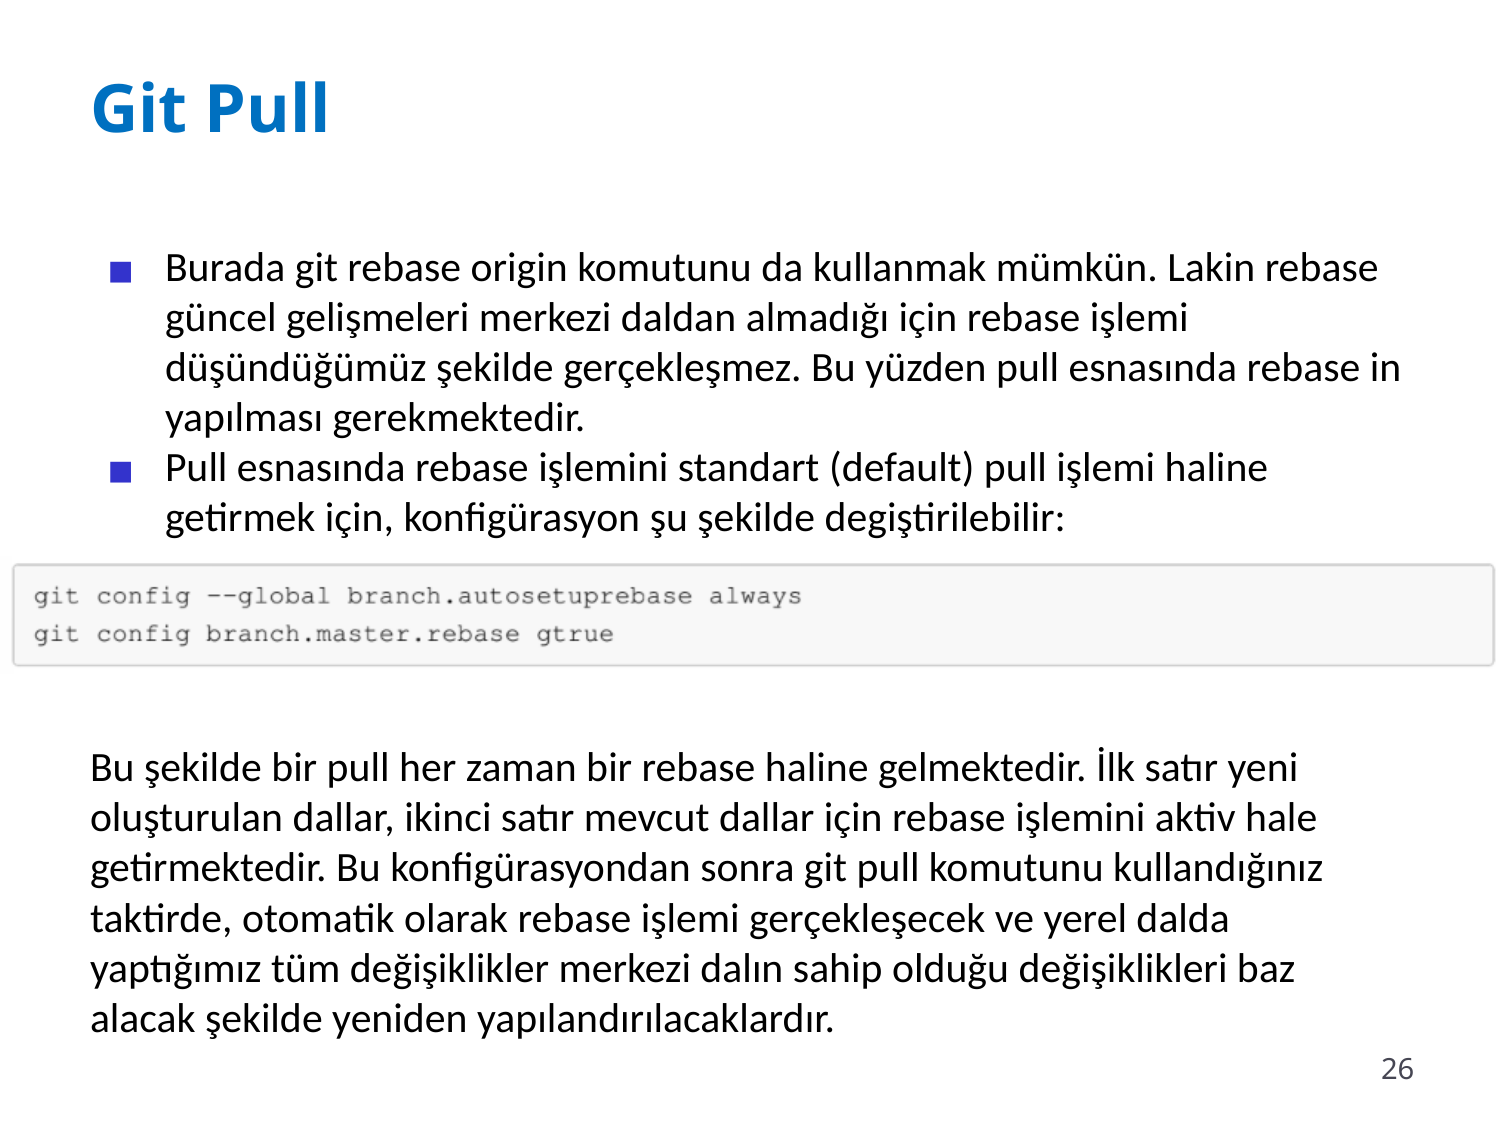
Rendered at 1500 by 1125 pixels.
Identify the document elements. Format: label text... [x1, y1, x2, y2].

list Burada git rebase origin komutunu da kullanmak mümkün. Lakin rebase güncel gelişmeleri merkezi daldan almadığı için rebase işlemi düşündüğümüz şekilde gerçekleşmez. Bu yüzden pull esnasında rebase in yapılması gerekmektedir. Pull esnasında rebase işlemini standart (default) pull işlemi haline getirmek için, konfigürasyon şu şekilde degiştirilebilir: Bu şekilde bir pull her zaman bir rebase haline gelmektedir. İlk satır yeni oluşturulan dallar, ikinci satır mevcut dallar için rebase işlemini aktiv hale getirmektedir. Bu konfigürasyondan sonra git pull komutunu kullandığınız taktirde, otomatik olarak rebase işlemi gerçekleşecek ve yerel dalda yaptığımız tüm değişiklikler merkezi dalın sahip olduğu değişiklikleri baz alacak şekilde yeniden yapılandırılacaklardır. [75, 231, 1425, 554]
slide_number ‹#› [1080, 1042, 1430, 1103]
title Git Pull [75, 24, 1425, 188]
picture [0, 556, 1500, 674]
list Burada git rebase origin komutunu da kullanmak mümkün. Lakin rebase güncel gelişmeleri merkezi daldan almadığı için rebase işlemi düşündüğümüz şekilde gerçekleşmez. Bu yüzden pull esnasında rebase in yapılması gerekmektedir. Pull esnasında rebase işlemini standart (default) pull işlemi haline getirmek için, konfigürasyon şu şekilde degiştirilebilir: Bu şekilde bir pull her zaman bir rebase haline gelmektedir. İlk satır yeni oluşturulan dallar, ikinci satır mevcut dallar için rebase işlemini aktiv hale getirmektedir. Bu konfigürasyondan sonra git pull komutunu kullandığınız taktirde, otomatik olarak rebase işlemi gerçekleşecek ve yerel dalda yaptığımız tüm değişiklikler merkezi dalın sahip olduğu değişiklikleri baz alacak şekilde yeniden yapılandırılacaklardır. [75, 682, 1425, 1083]
